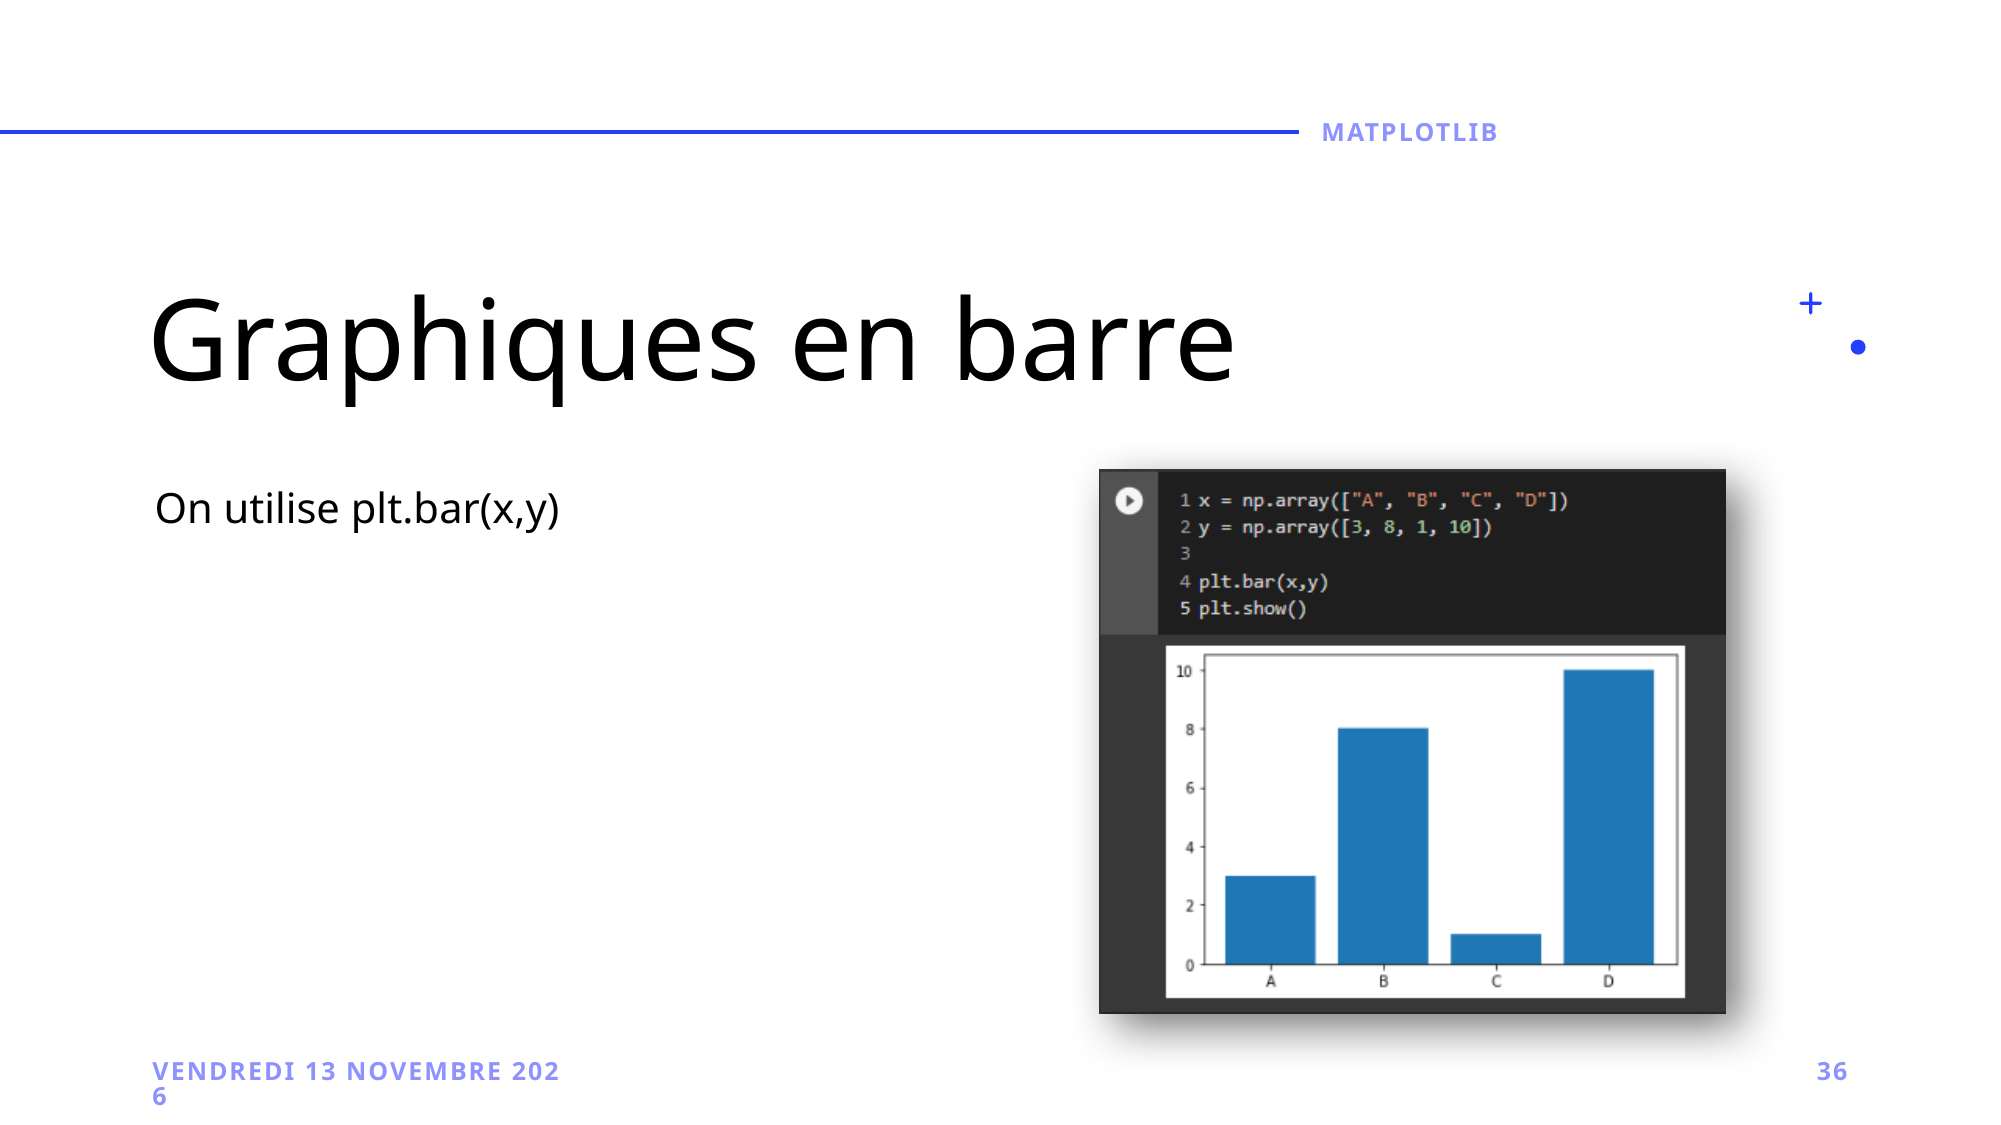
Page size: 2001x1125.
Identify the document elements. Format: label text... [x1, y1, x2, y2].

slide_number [137, 1042, 588, 1103]
footer MATPLOTLIB [1306, 101, 1982, 162]
title Graphiques en barre [131, 218, 1552, 413]
slide_number 36 [1412, 1042, 1863, 1103]
list On utilise plt.bar(x,y) [139, 469, 928, 1023]
picture [1099, 469, 1726, 1014]
